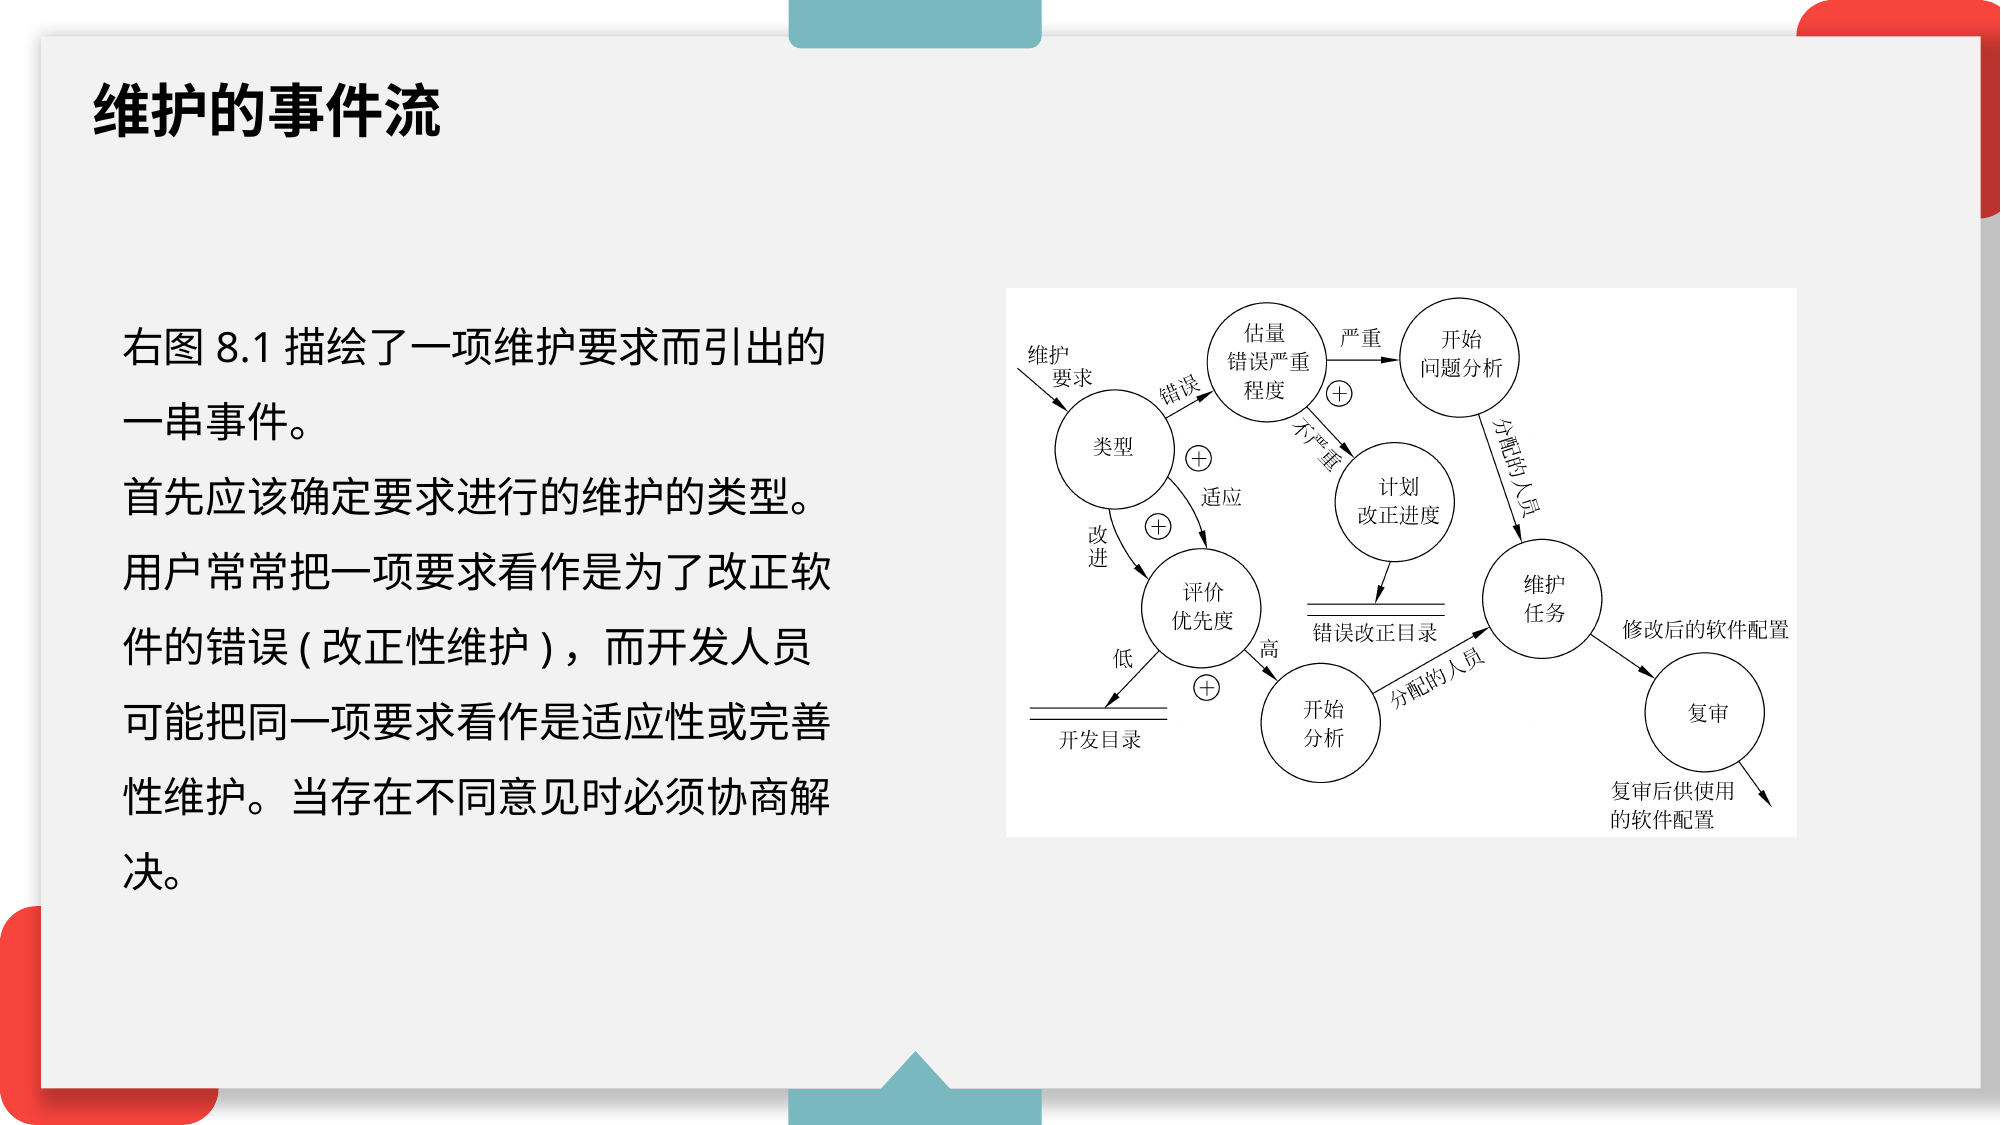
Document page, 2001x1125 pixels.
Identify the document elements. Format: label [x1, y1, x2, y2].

text_box [788, 1050, 1042, 1125]
text_box [0, 0, 2000, 1125]
picture [1006, 288, 1797, 837]
